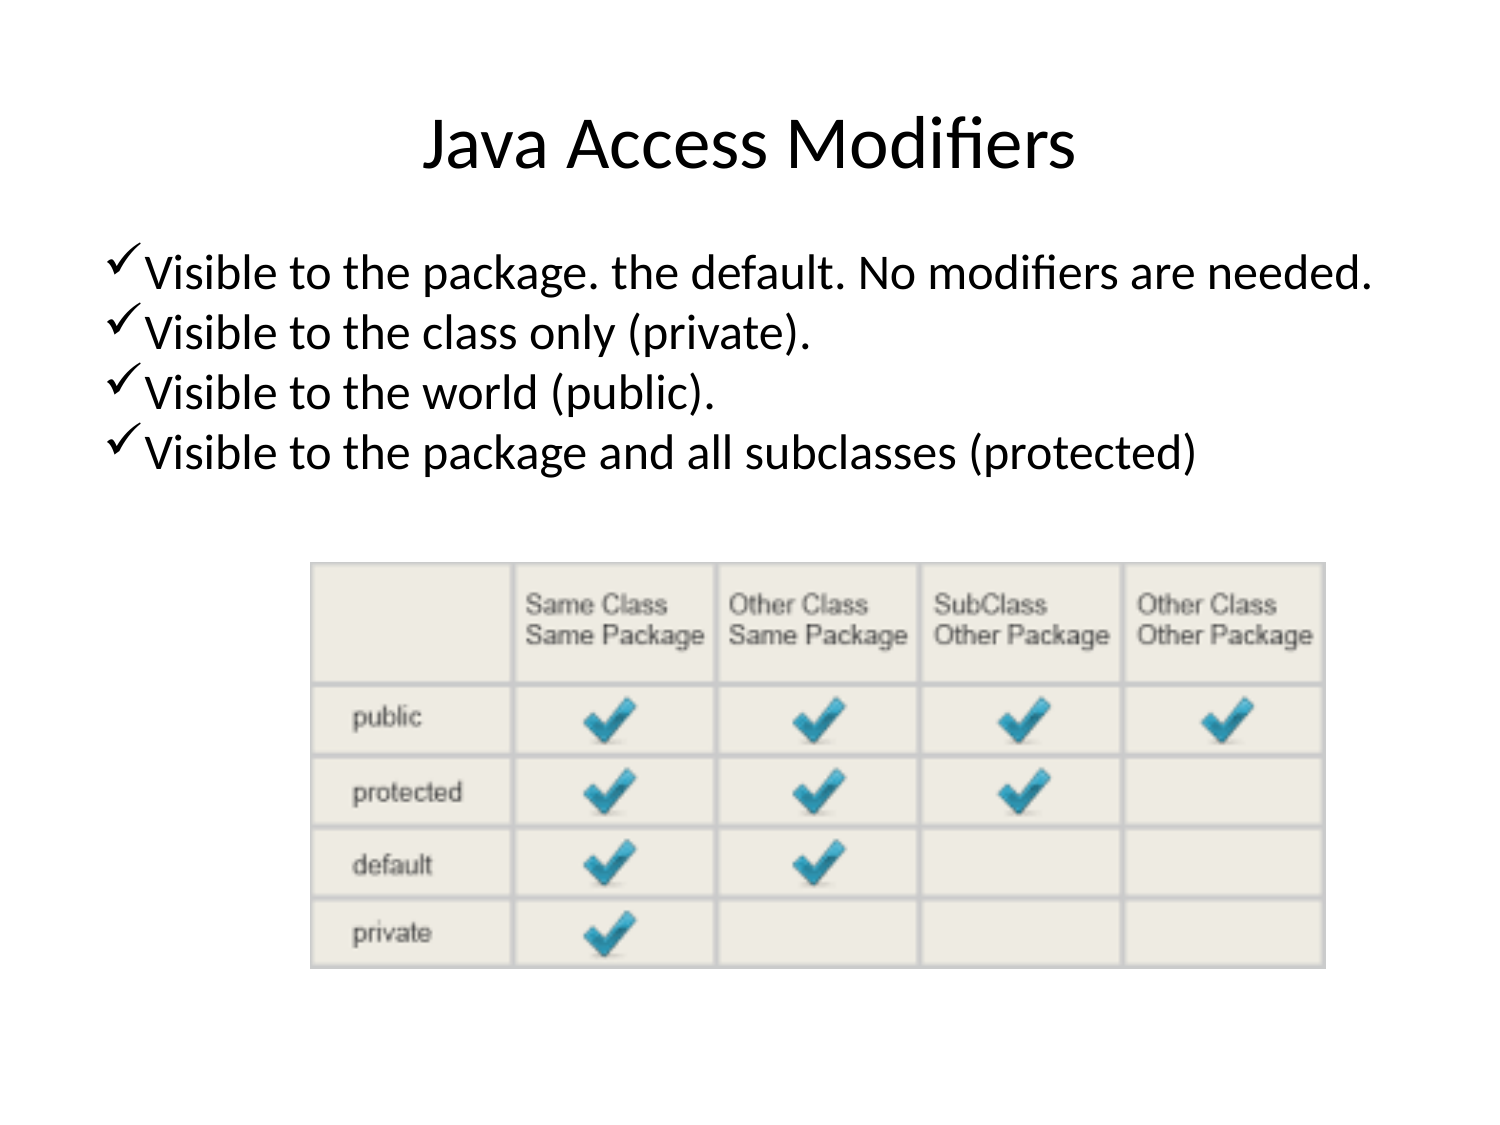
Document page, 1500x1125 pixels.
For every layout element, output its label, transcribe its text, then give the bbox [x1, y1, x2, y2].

picture [310, 562, 1326, 969]
text_box Visible to the package. the default. No modifiers are needed. Visible to the class only (private). Visible to the world (public). Visible to the package and all subclasses (protected) [88, 231, 1436, 1047]
text_box Java Access Modifiers [74, 45, 1425, 233]
